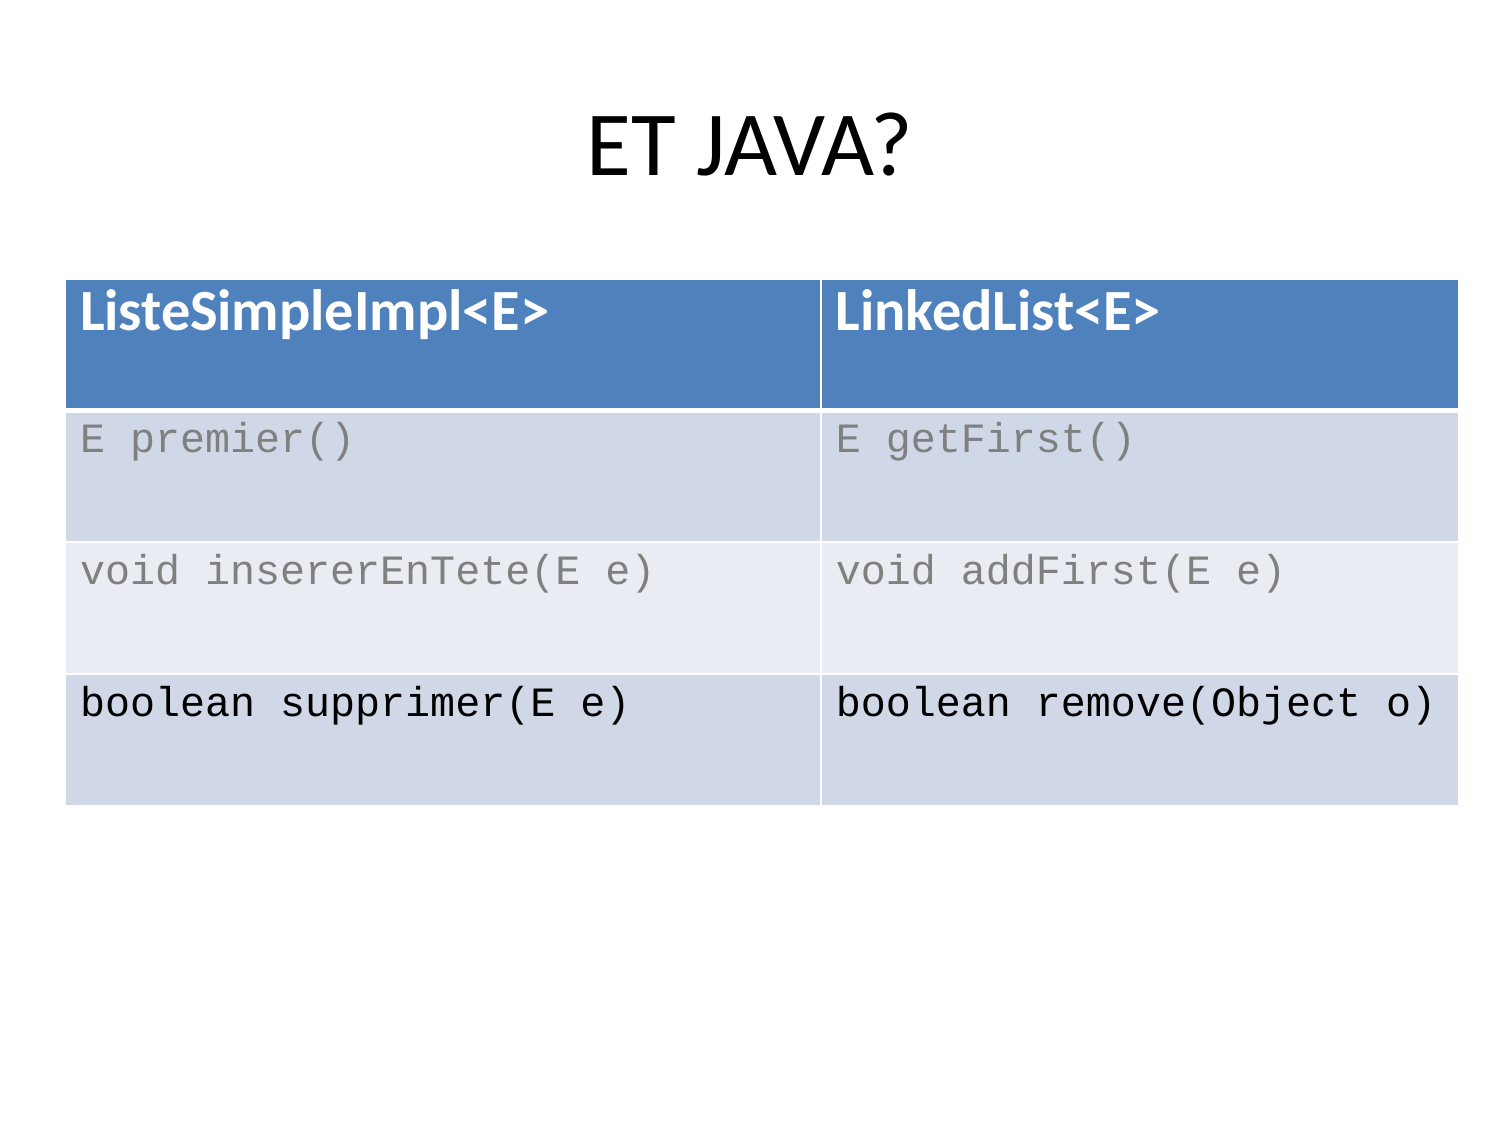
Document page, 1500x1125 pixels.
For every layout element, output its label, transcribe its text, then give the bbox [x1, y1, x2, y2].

table_cell void addFirst(E e) [822, 543, 1458, 673]
table_cell void insererEnTete(E e) [66, 543, 820, 673]
title ET JAVA? [75, 45, 1425, 233]
table_cell E premier() [66, 413, 820, 541]
table_cell boolean remove(Object o) [822, 675, 1458, 805]
table_cell boolean supprimer(E e) [66, 675, 820, 805]
table_header ListeSimpleImpl<E> [66, 280, 820, 408]
table_header LinkedList<E> [822, 280, 1458, 408]
table_cell E getFirst() [822, 413, 1458, 541]
